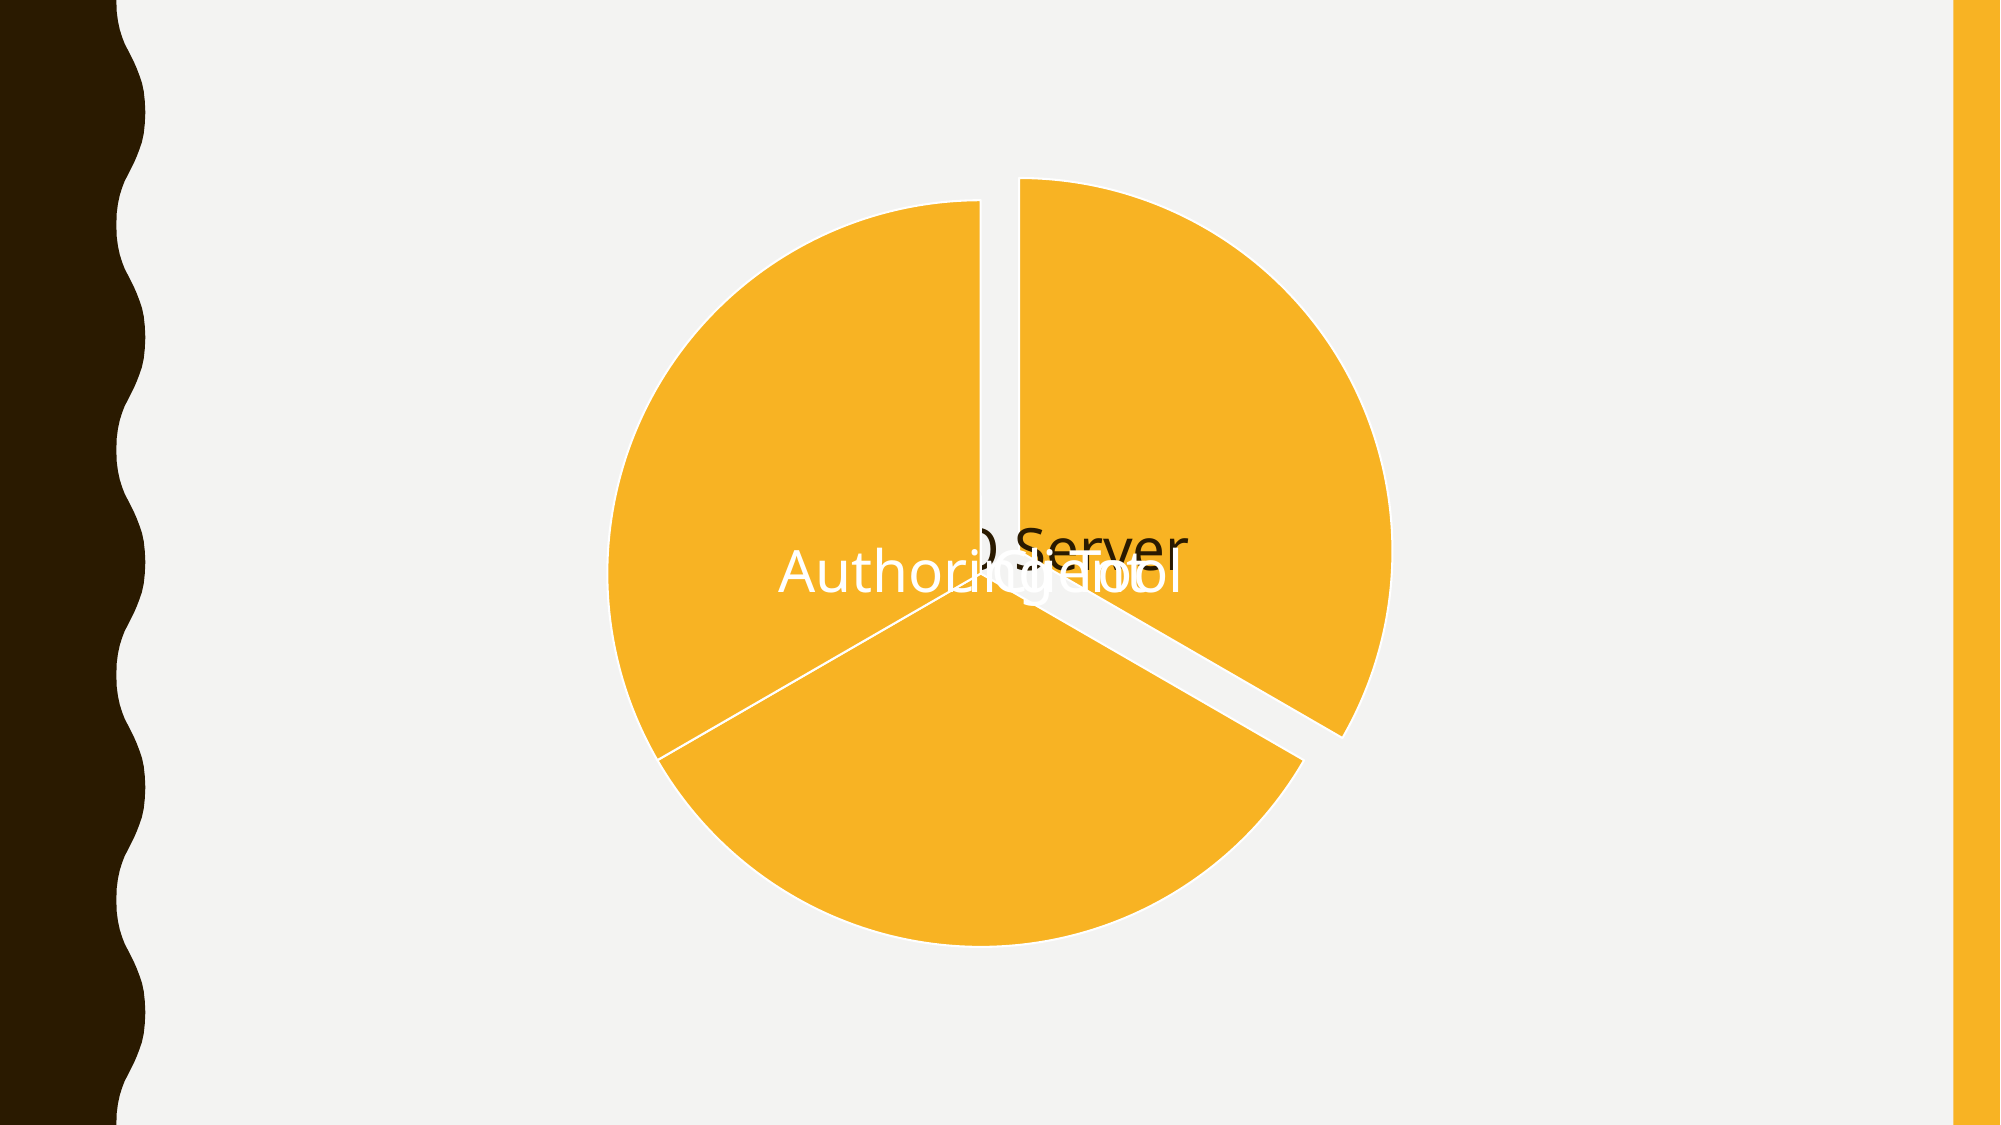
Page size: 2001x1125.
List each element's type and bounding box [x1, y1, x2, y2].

text_box [333, 117, 1667, 1007]
